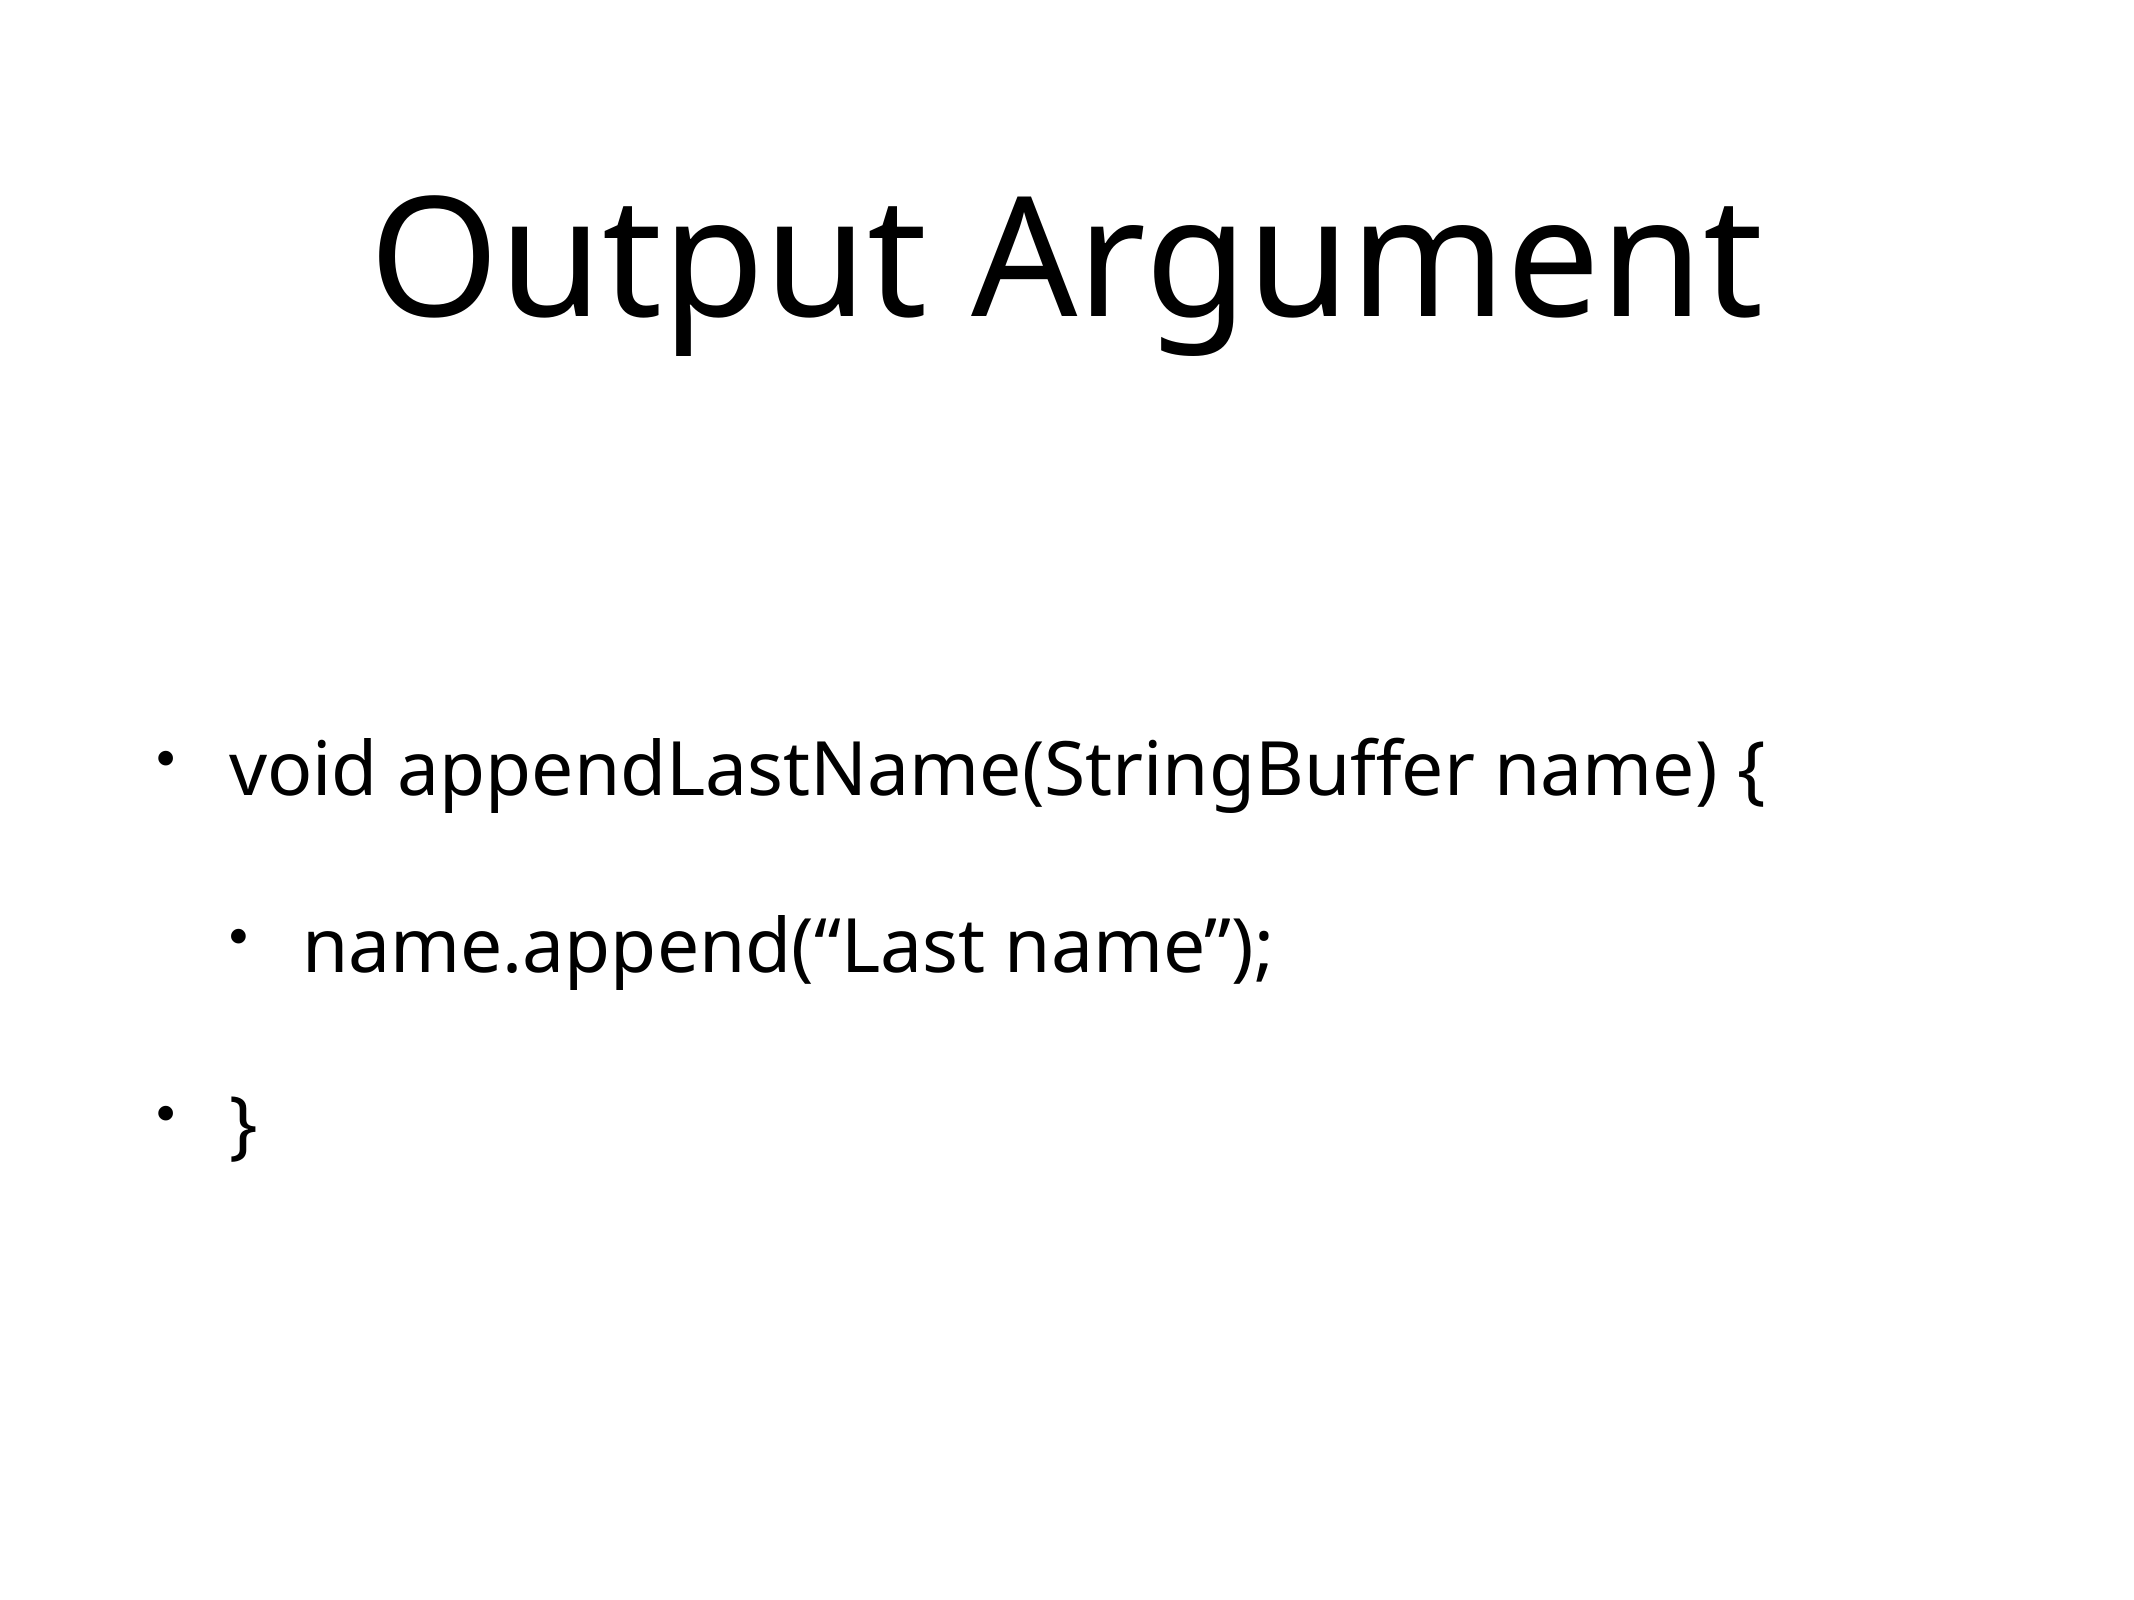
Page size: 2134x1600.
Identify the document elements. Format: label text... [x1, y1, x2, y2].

list void appendLastName(StringBuffer name) { name.append(“Last name”); } [155, 426, 1978, 1459]
title Output Argument [155, 72, 1978, 426]
